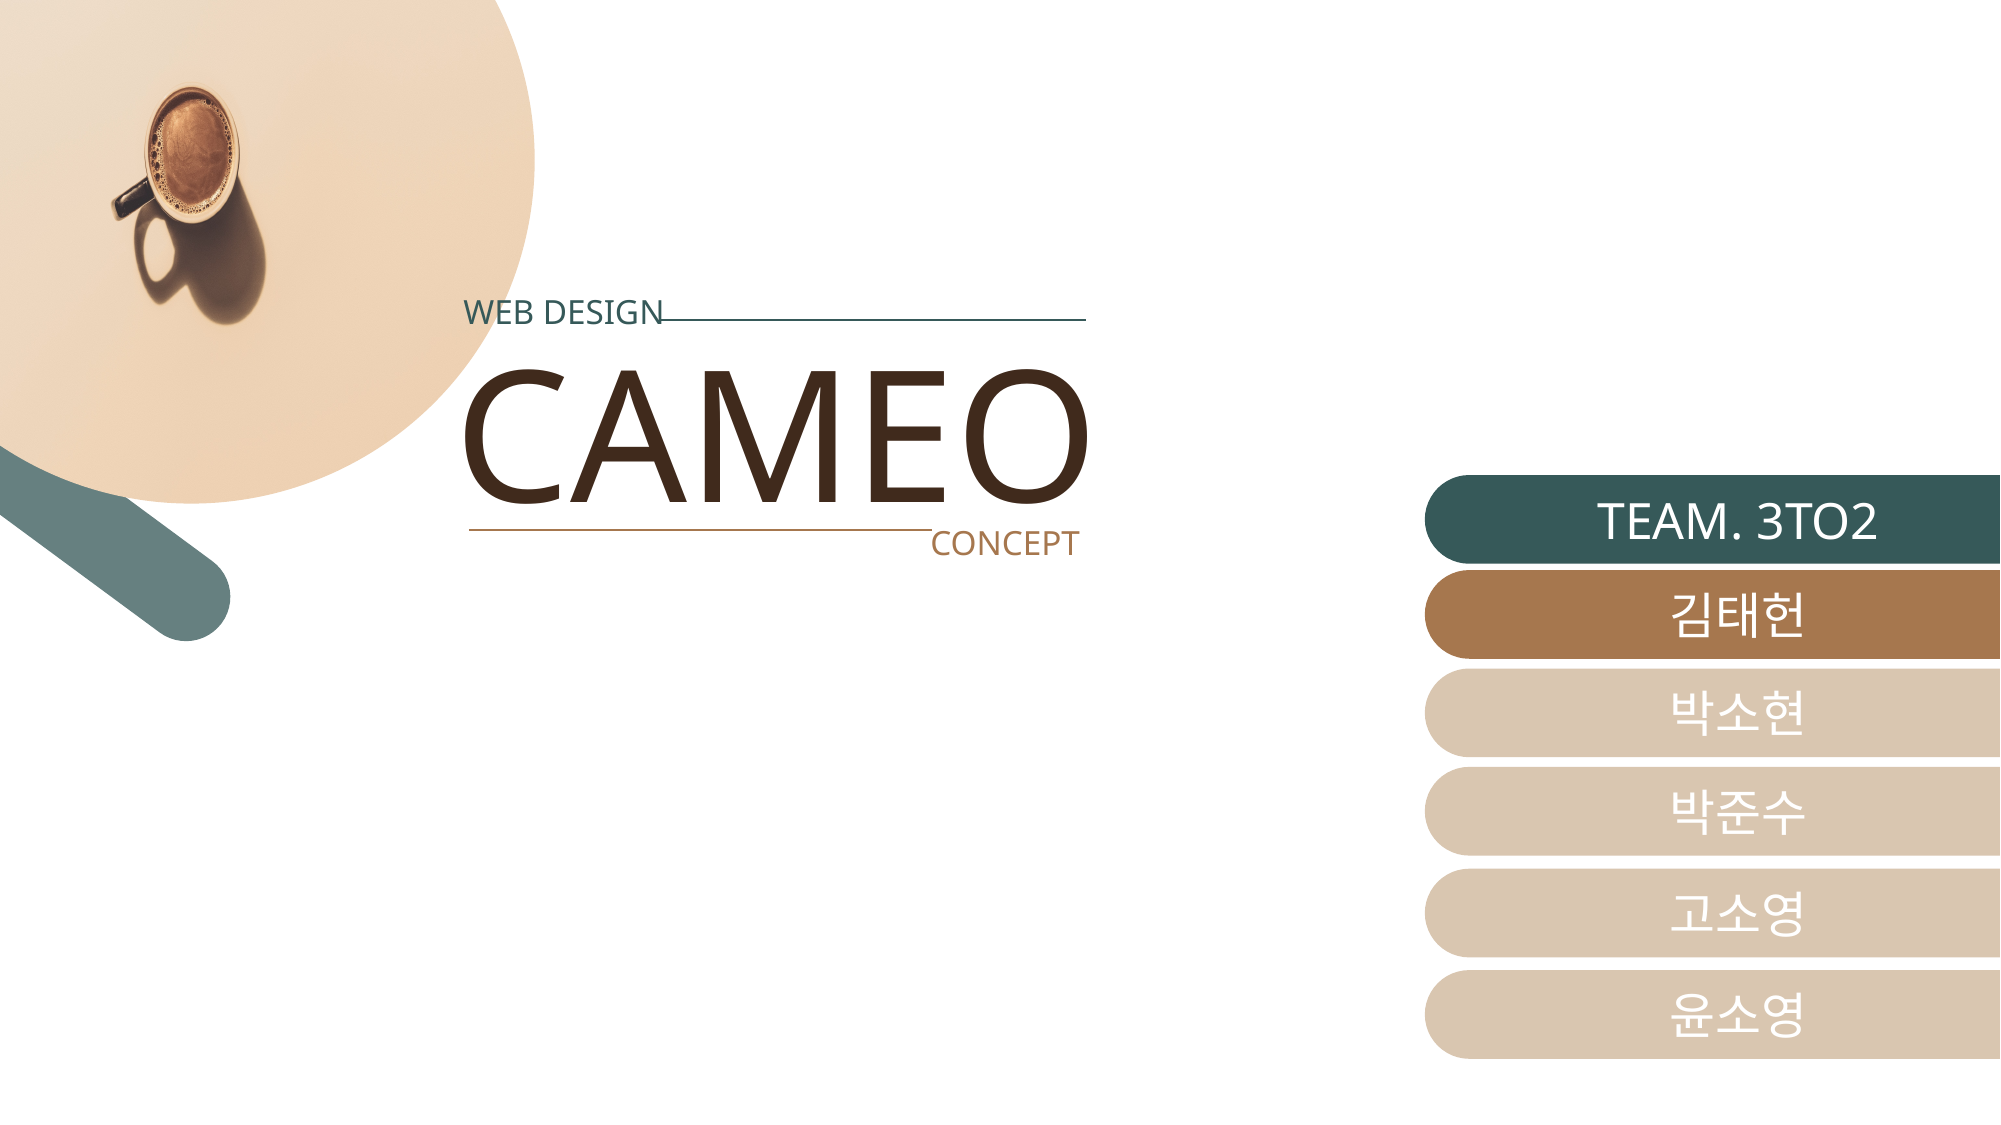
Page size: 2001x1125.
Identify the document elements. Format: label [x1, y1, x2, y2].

text_box [1424, 475, 2000, 1059]
text_box [439, 283, 1146, 571]
text_box [0, 0, 536, 505]
text_box [0, 448, 232, 643]
